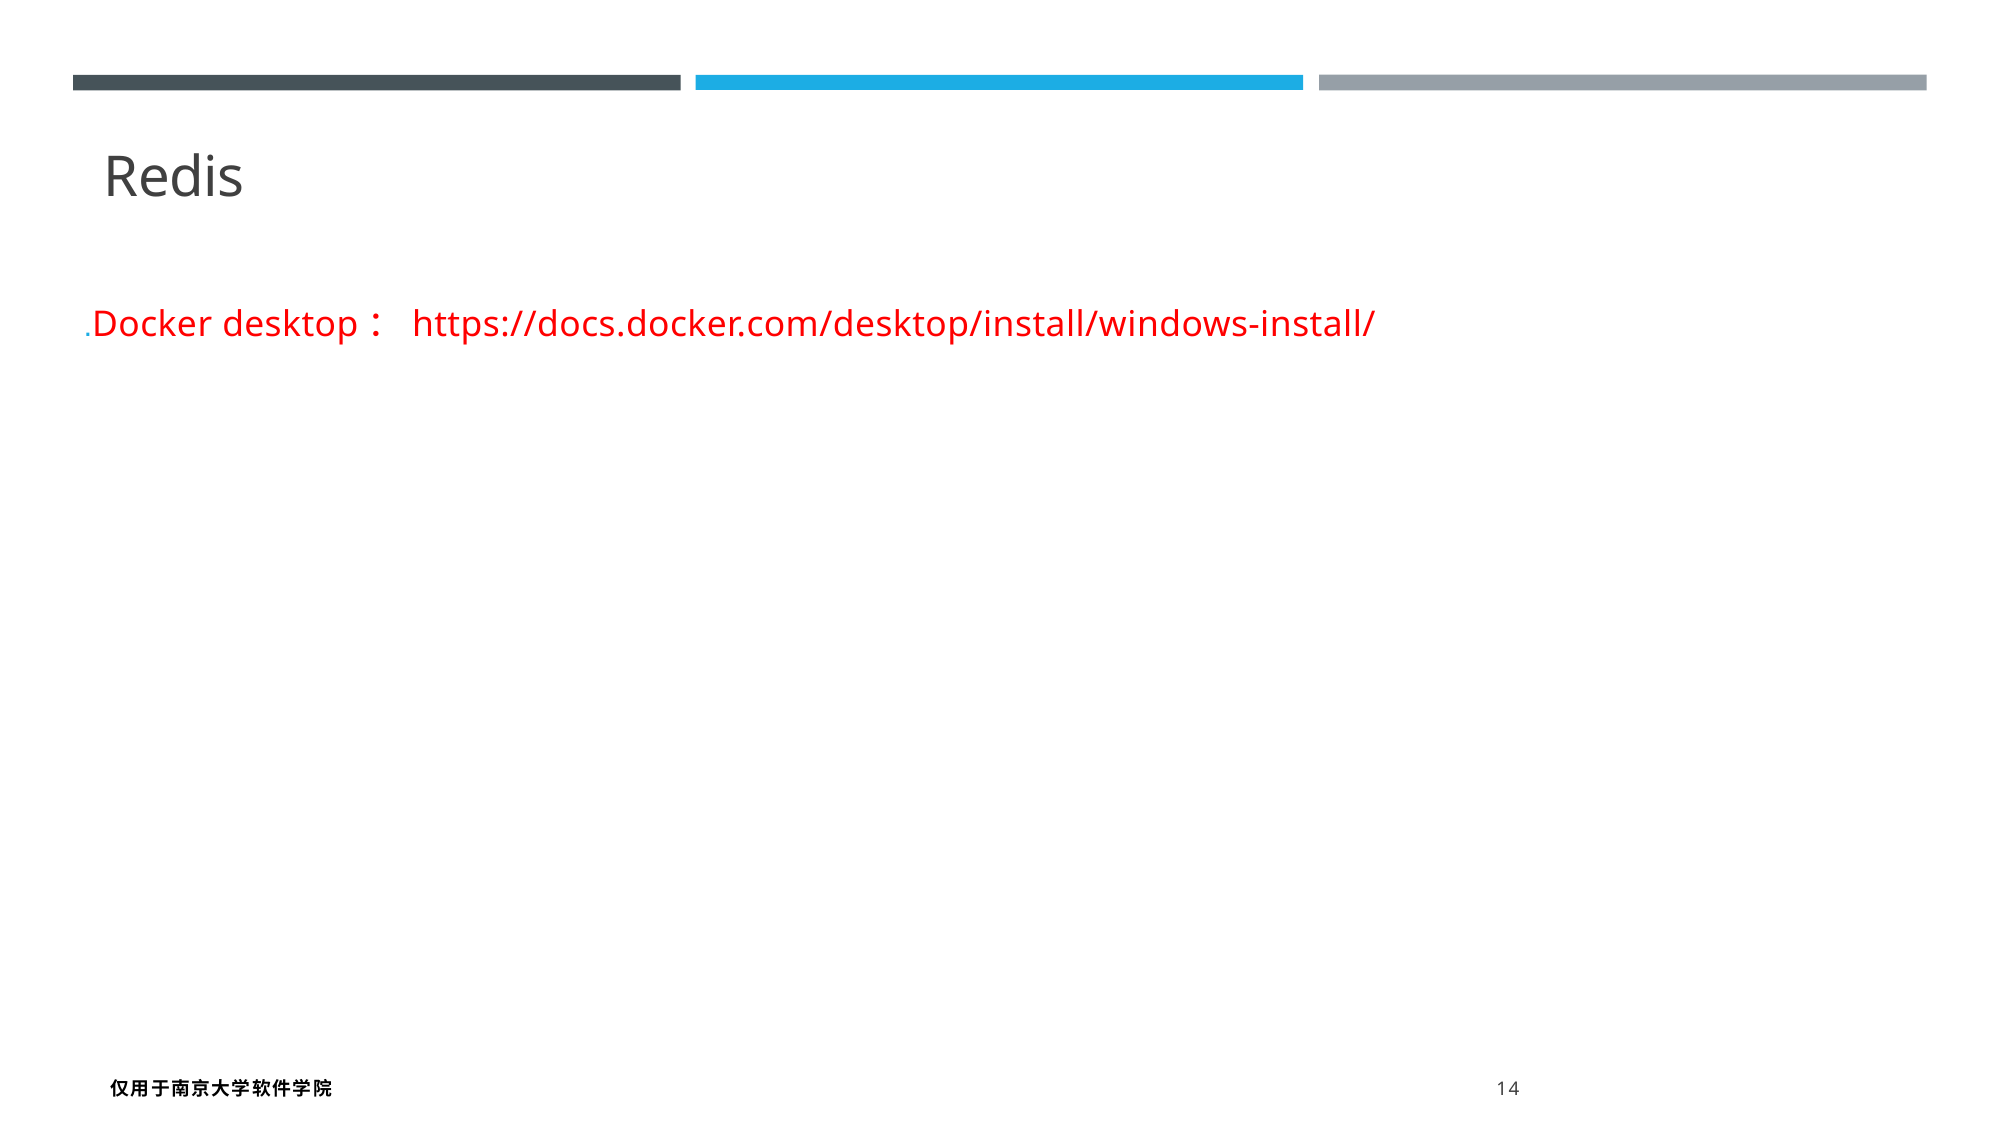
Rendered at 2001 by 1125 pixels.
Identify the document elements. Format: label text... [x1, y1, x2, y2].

text_box [73, 74, 681, 91]
text_box 仅用于南京大学软件学院 14 [108, 1072, 1892, 1101]
text_box [1319, 74, 1927, 91]
text_box .Docker desktop：https://docs.docker.com/desktop/install/windows-install/ [81, 303, 1927, 752]
text_box [695, 74, 1304, 90]
text_box Redis [101, 145, 510, 211]
